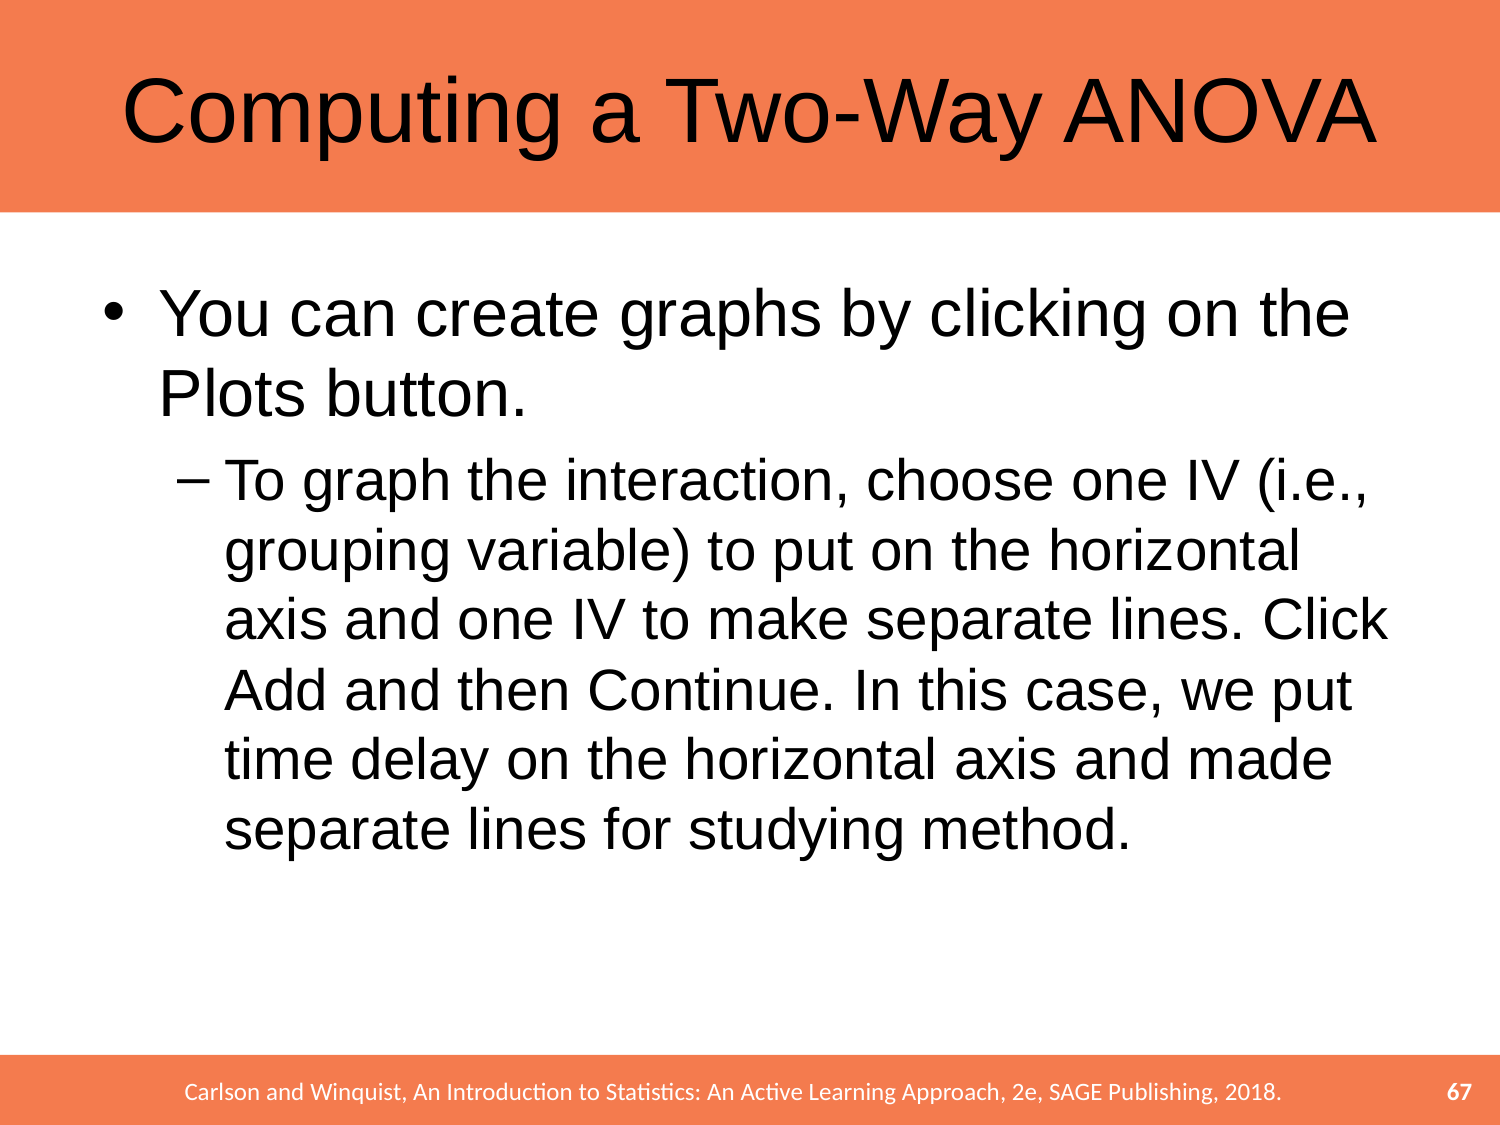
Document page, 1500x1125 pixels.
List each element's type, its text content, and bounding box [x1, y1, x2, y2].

list You can create graphs by clicking on the Plots button. To graph the interaction, choose one IV (i.e., grouping variable) to put on the horizontal axis and one IV to make separate lines. Click Add and then Continue. In this case, we put time delay on the horizontal axis and made separate lines for studying method. [87, 262, 1425, 1005]
footer Carlson and Winquist, An Introduction to Statistics: An Active Learning Approach, 2e, SAGE Publishing, 2018. [150, 1060, 1325, 1121]
title Computing a Two-Way ANOVA [12, 18, 1488, 194]
slide_number 67 [1387, 1060, 1488, 1120]
